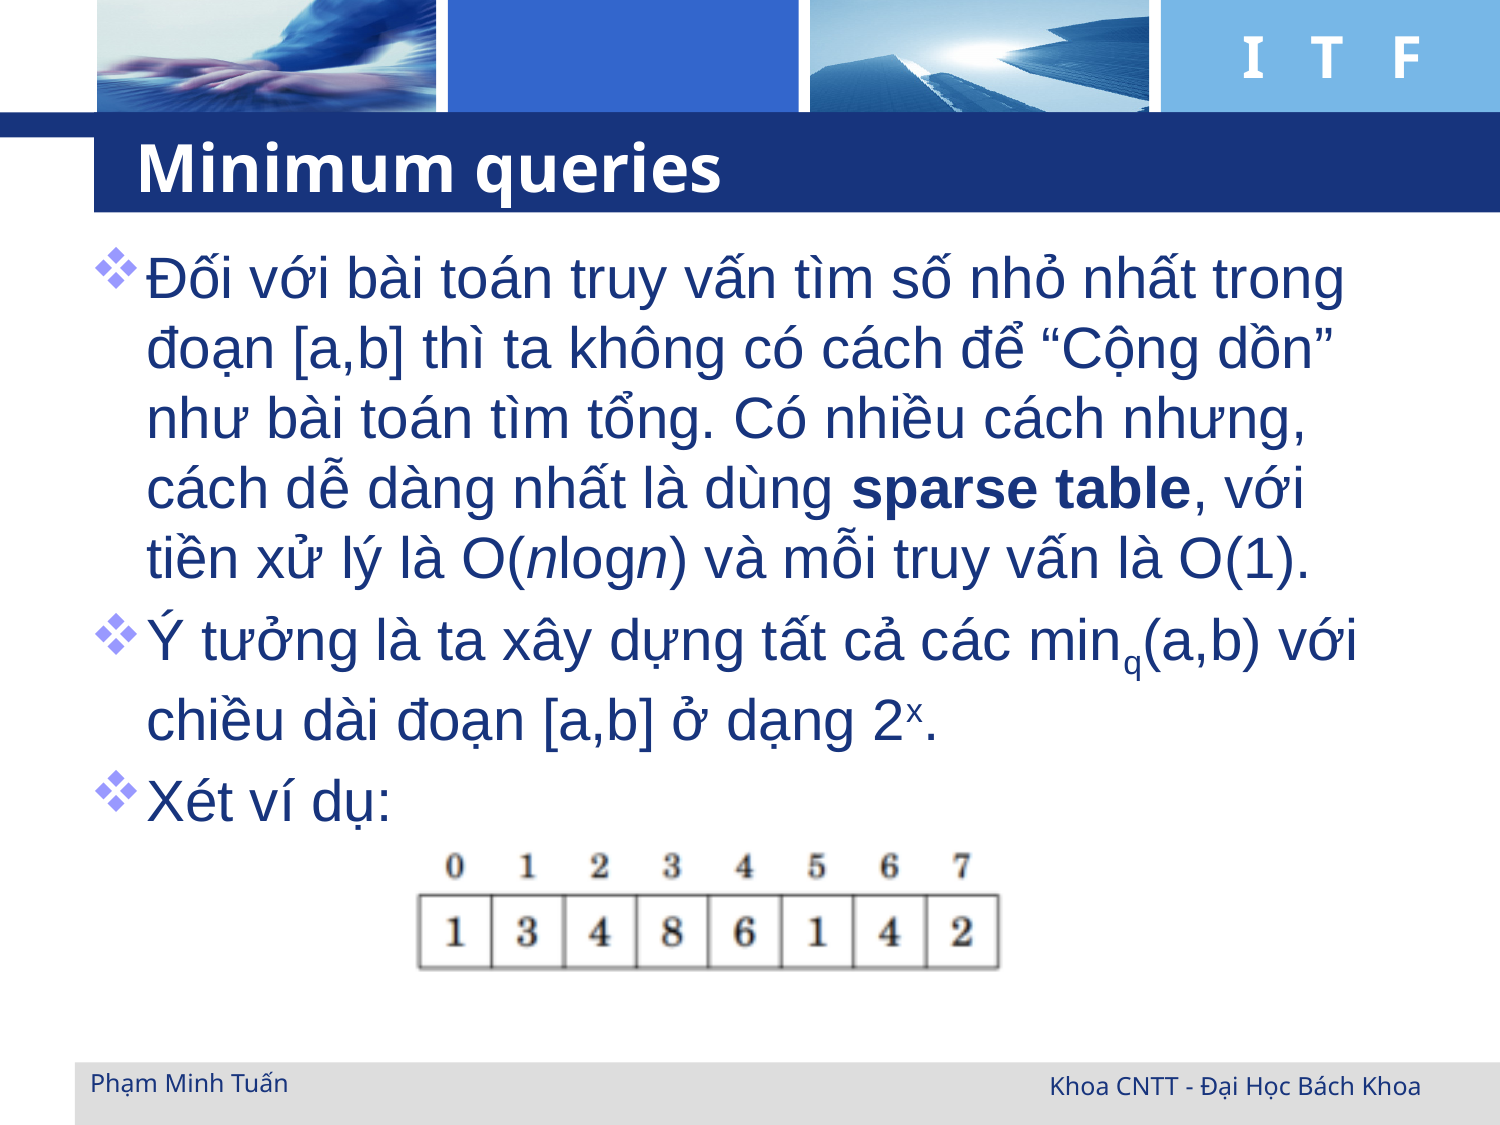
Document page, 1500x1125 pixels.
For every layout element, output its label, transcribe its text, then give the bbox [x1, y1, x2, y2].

slide_number Phạm Minh Tuấn [75, 1059, 425, 1113]
list Đối với bài toán truy vấn tìm số nhỏ nhất trong đoạn [a,b] thì ta không có cách để “Cộng dồn” như bài toán tìm tổng. Có nhiều cách nhưng, cách dễ dàng nhất là dùng sparse table, với tiền xử lý là O(nlogn) và mỗi truy vấn là O(1). Ý tưởng là ta xây dựng tất cả các minq(a,b) với chiều dài đoạn [a,b] ở dạng 2x. Xét ví dụ: [75, 232, 1425, 1034]
picture [387, 837, 1026, 994]
title Minimum queries [120, 120, 1400, 213]
footer Khoa CNTT - Đại Học Bách Khoa [962, 1062, 1438, 1116]
picture [810, 0, 1150, 112]
picture [97, 0, 437, 112]
